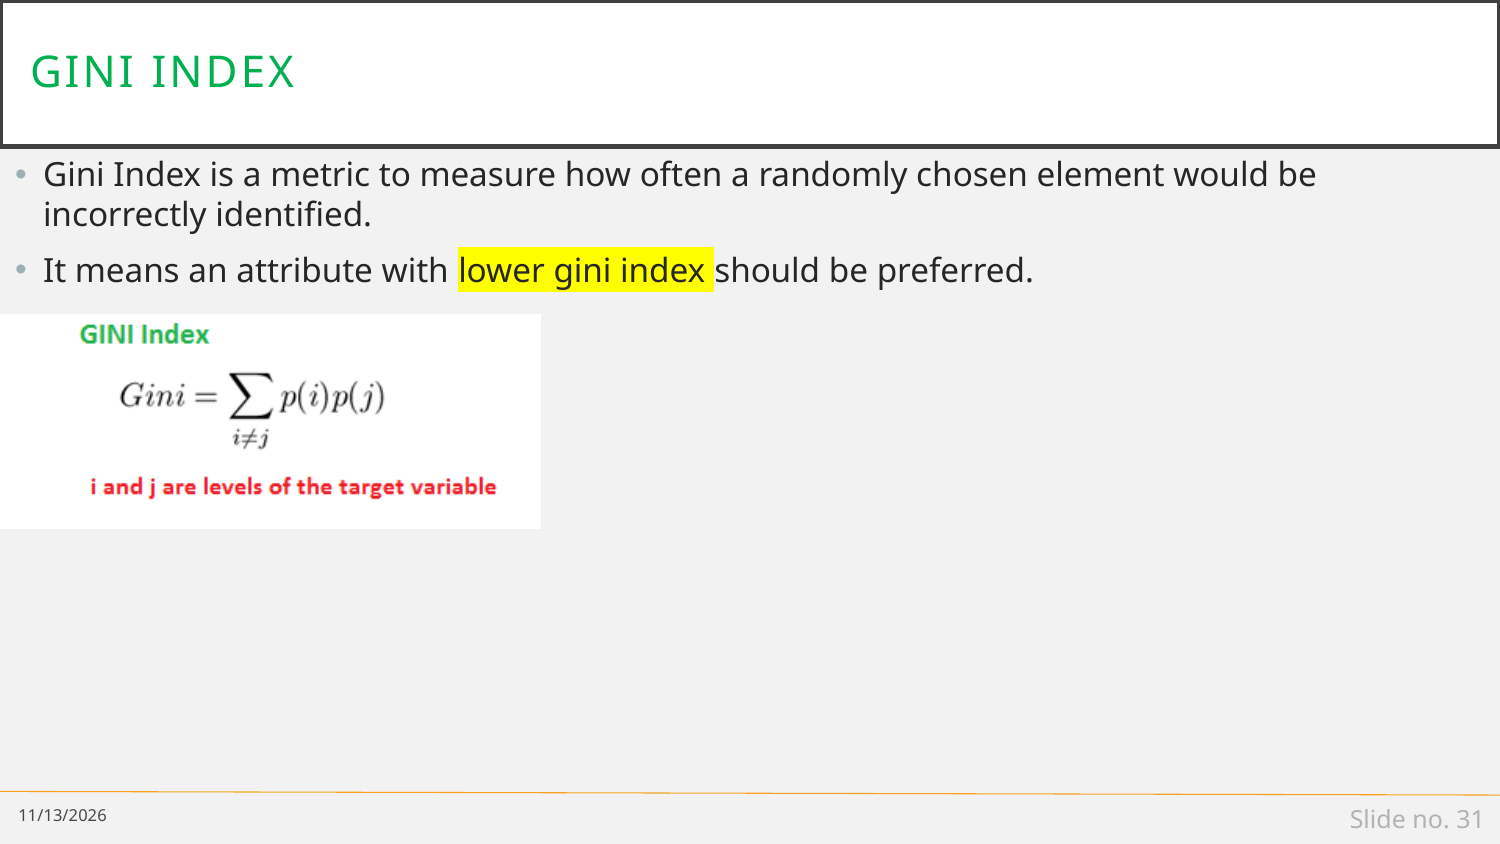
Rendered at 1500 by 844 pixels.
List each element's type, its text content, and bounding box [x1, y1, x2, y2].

slide_number Slide no. 31 [1162, 797, 1500, 843]
list Gini Index is a metric to measure how often a randomly chosen element would be incorrectly identified. It means an attribute with lower gini index should be preferred. [0, 146, 1500, 798]
title Gini Index [0, 0, 1500, 146]
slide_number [0, 796, 122, 837]
picture [0, 314, 541, 529]
